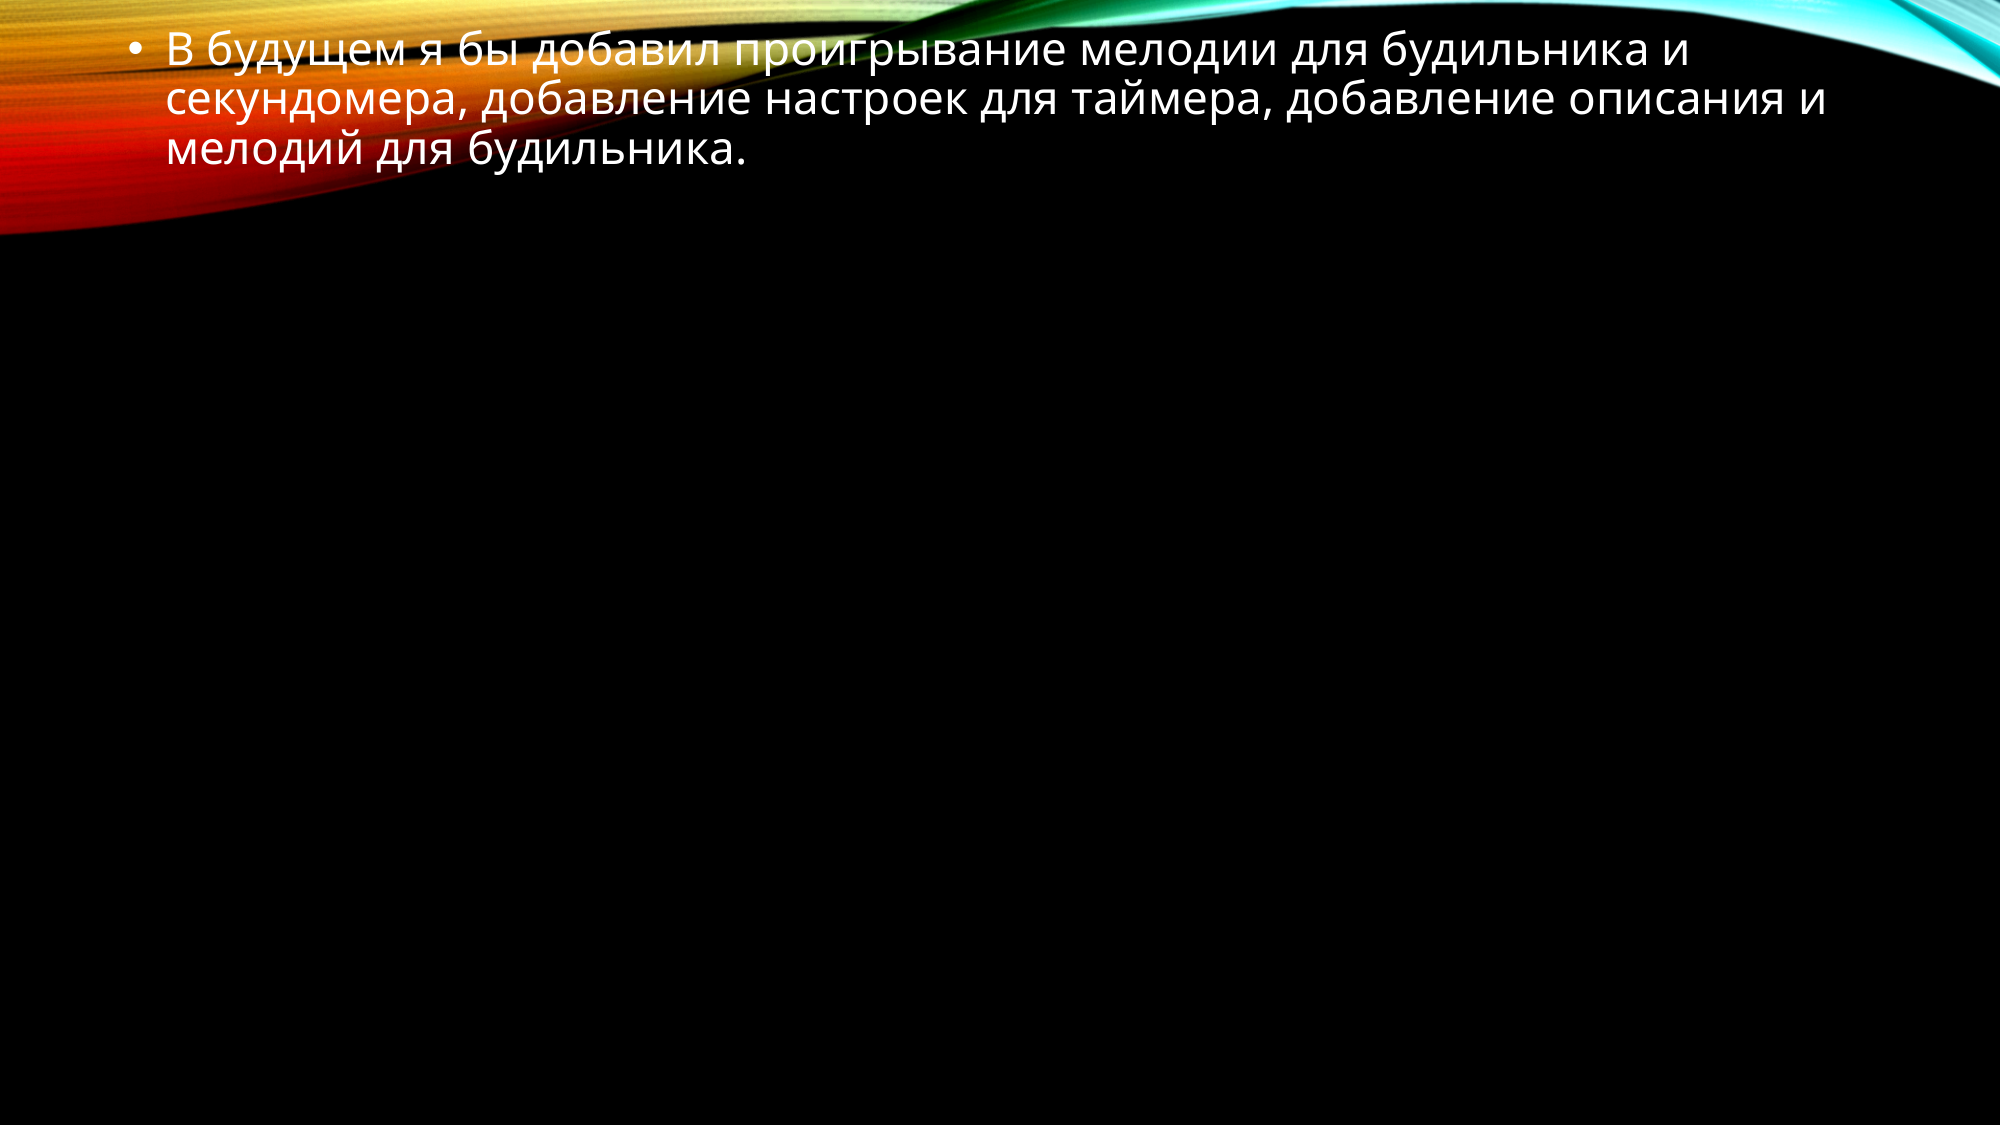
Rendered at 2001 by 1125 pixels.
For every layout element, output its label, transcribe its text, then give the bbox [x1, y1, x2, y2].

list В будущем я бы добавил проигрывание мелодии для будильника и секундомера, добавление настроек для таймера, добавление описания и мелодий для будильника. [112, 18, 1888, 1021]
picture [0, 0, 2000, 237]
